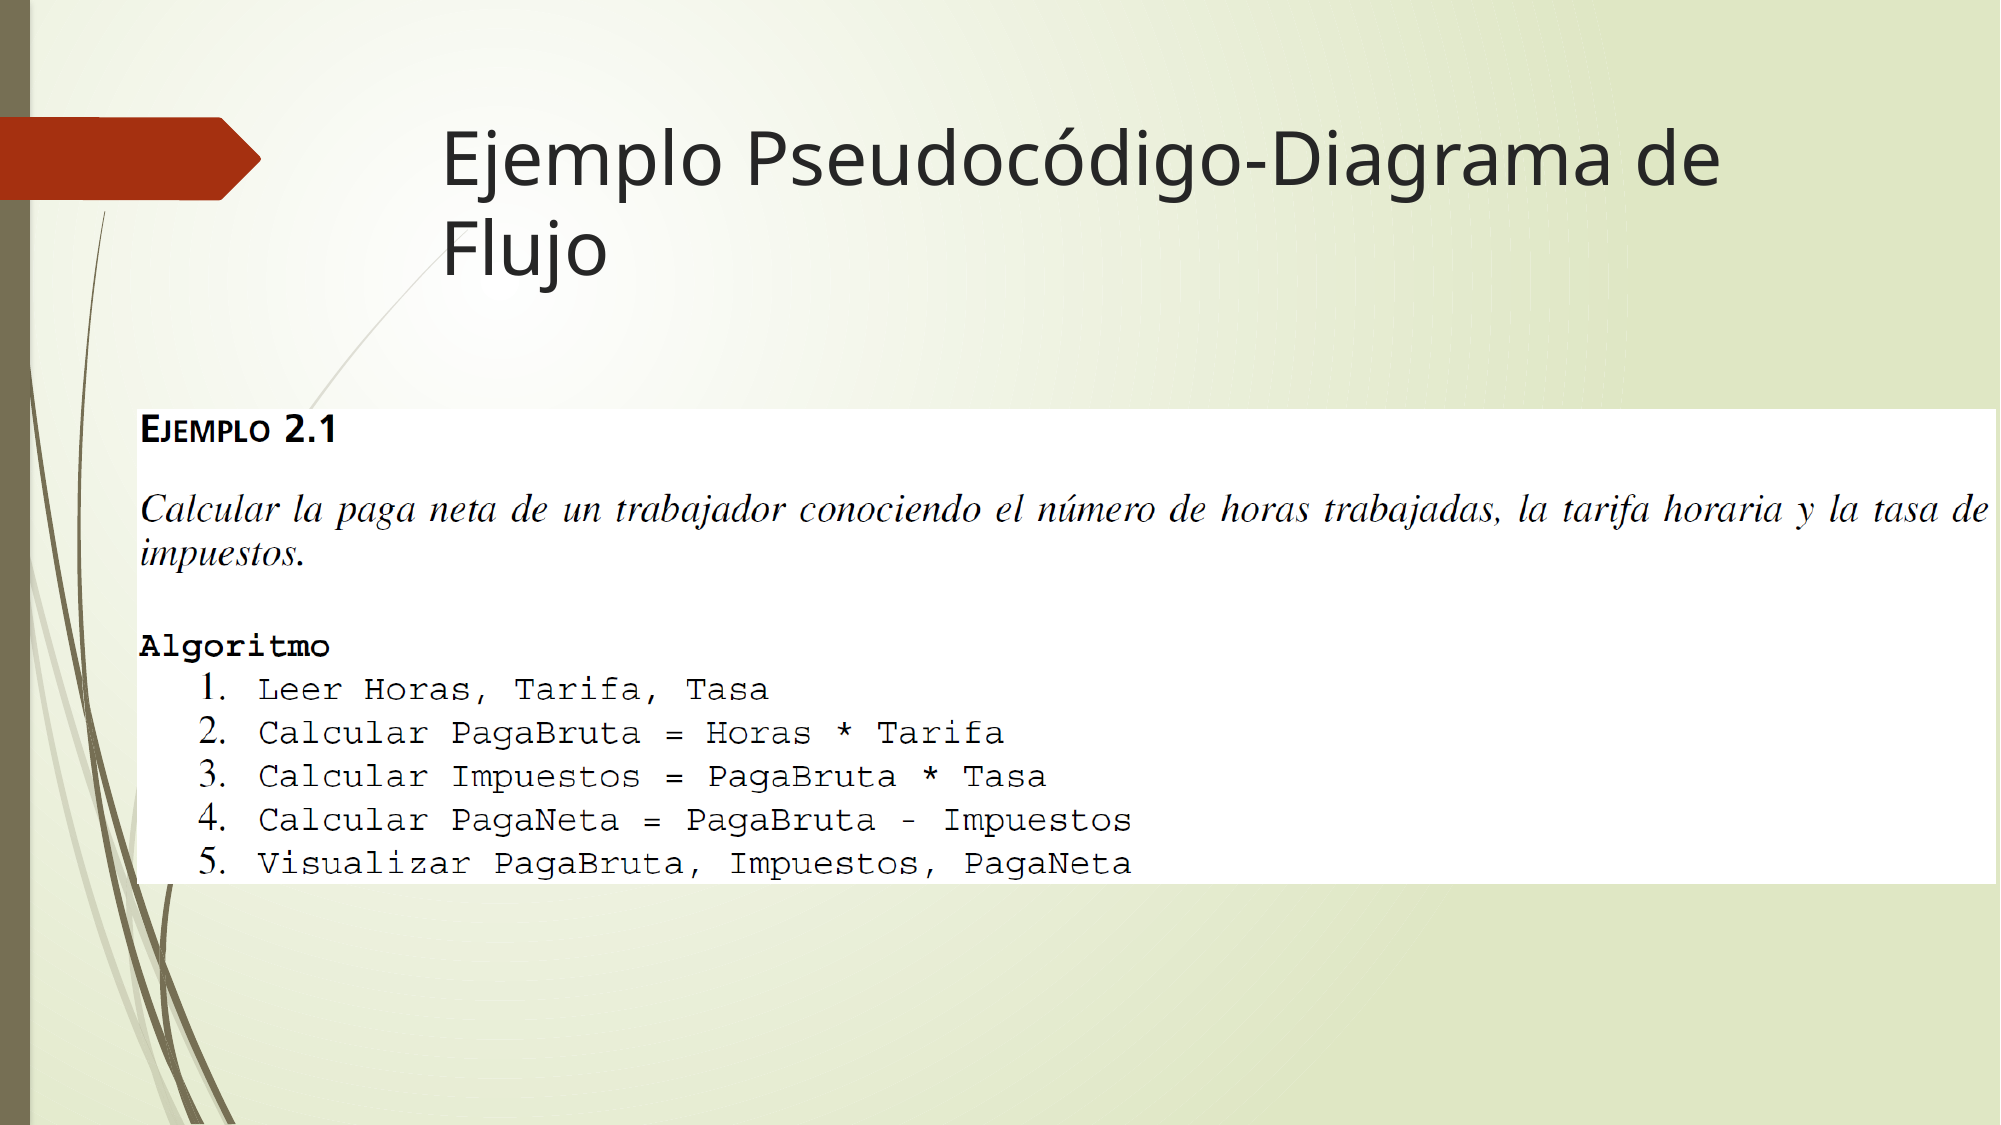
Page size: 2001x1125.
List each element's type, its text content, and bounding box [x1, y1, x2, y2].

title Ejemplo Pseudocódigo-Diagrama de Flujo [425, 102, 1888, 313]
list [137, 409, 1996, 884]
